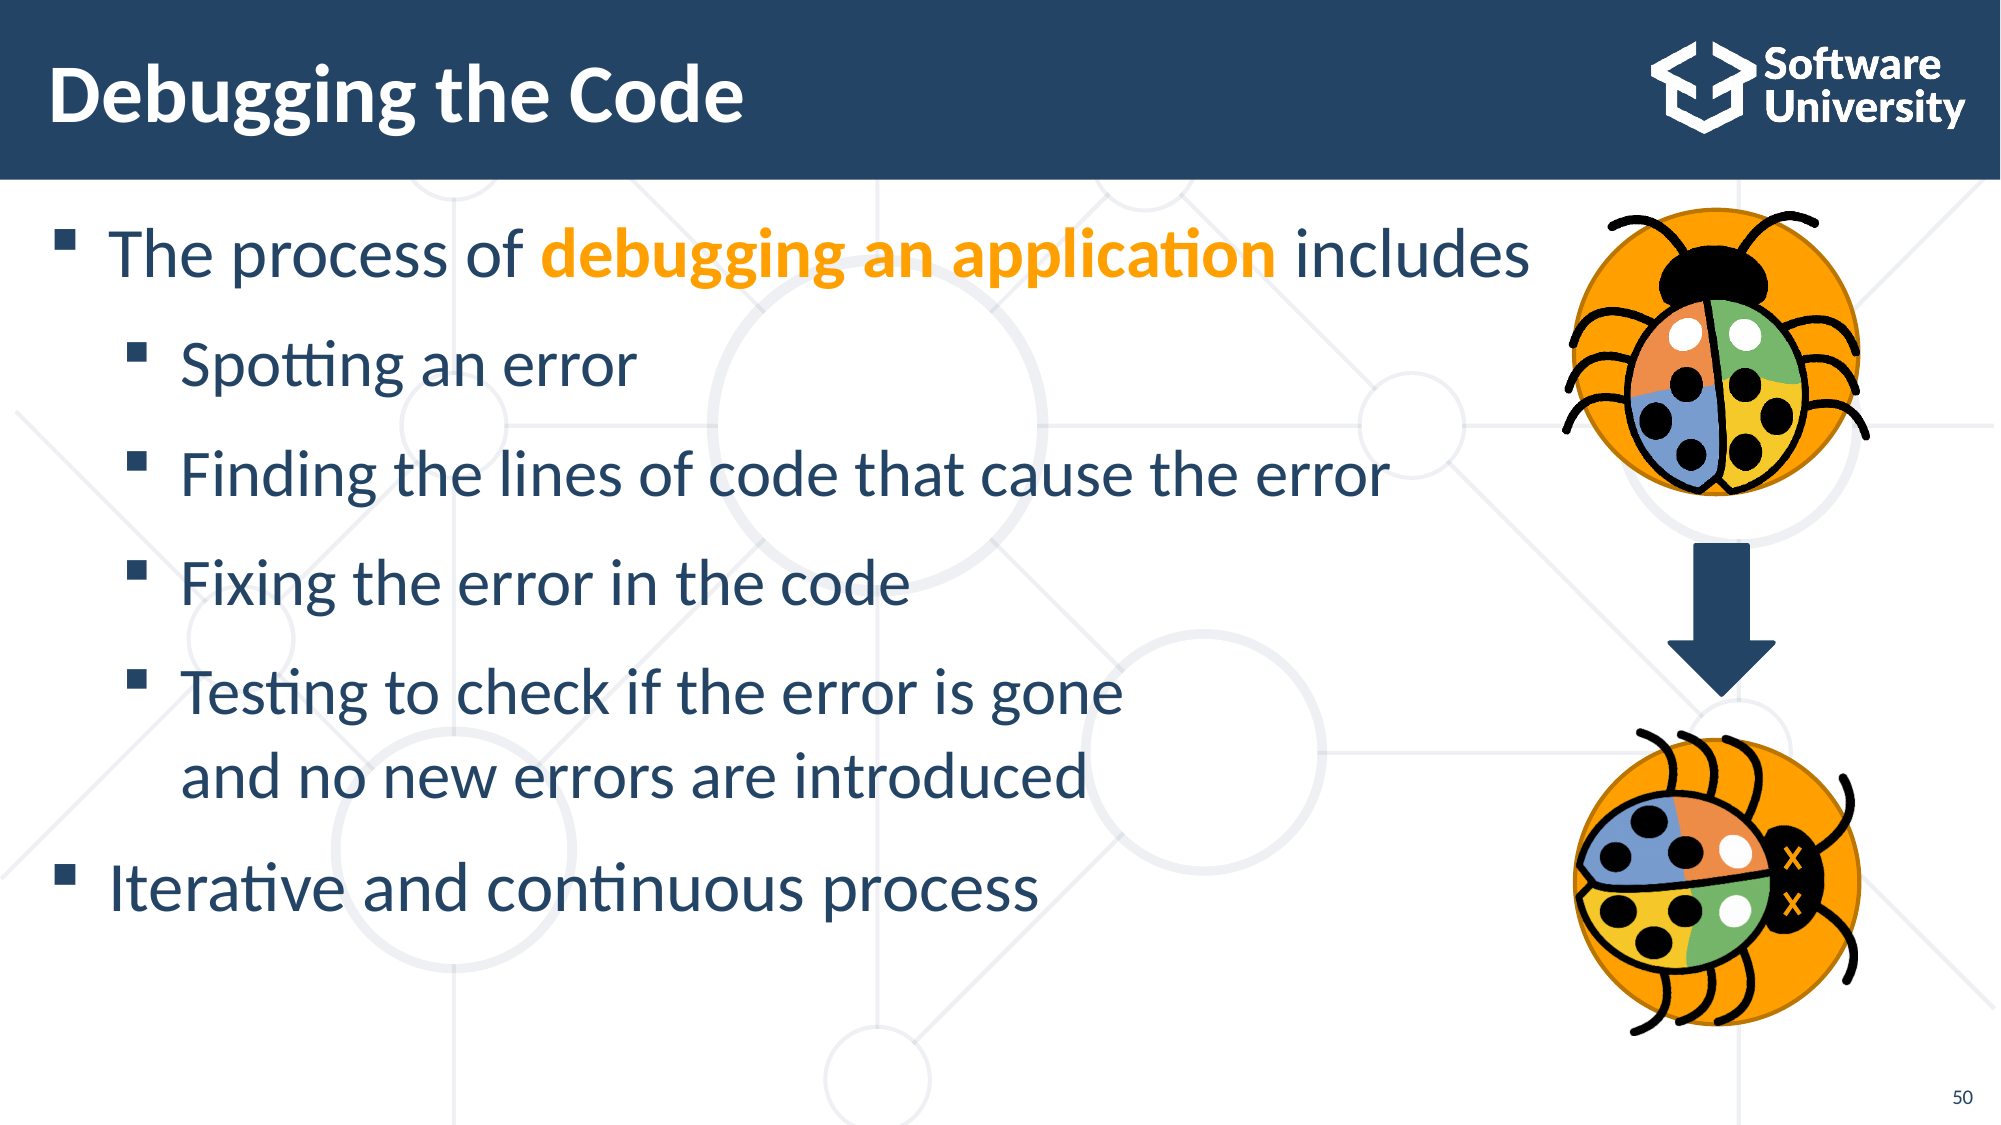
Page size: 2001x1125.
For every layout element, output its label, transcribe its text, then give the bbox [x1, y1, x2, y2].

slide_number 50 [1927, 1067, 1989, 1117]
picture [1651, 41, 1966, 134]
list The process of debugging an application includes Spotting an error Finding the lines of code that cause the error Fixing the error in the code Testing to check if the error is gone and no new errors are introduced Iterative and continuous process [31, 196, 1970, 1104]
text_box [1562, 209, 1870, 1037]
title Debugging the Code [31, 16, 1625, 162]
